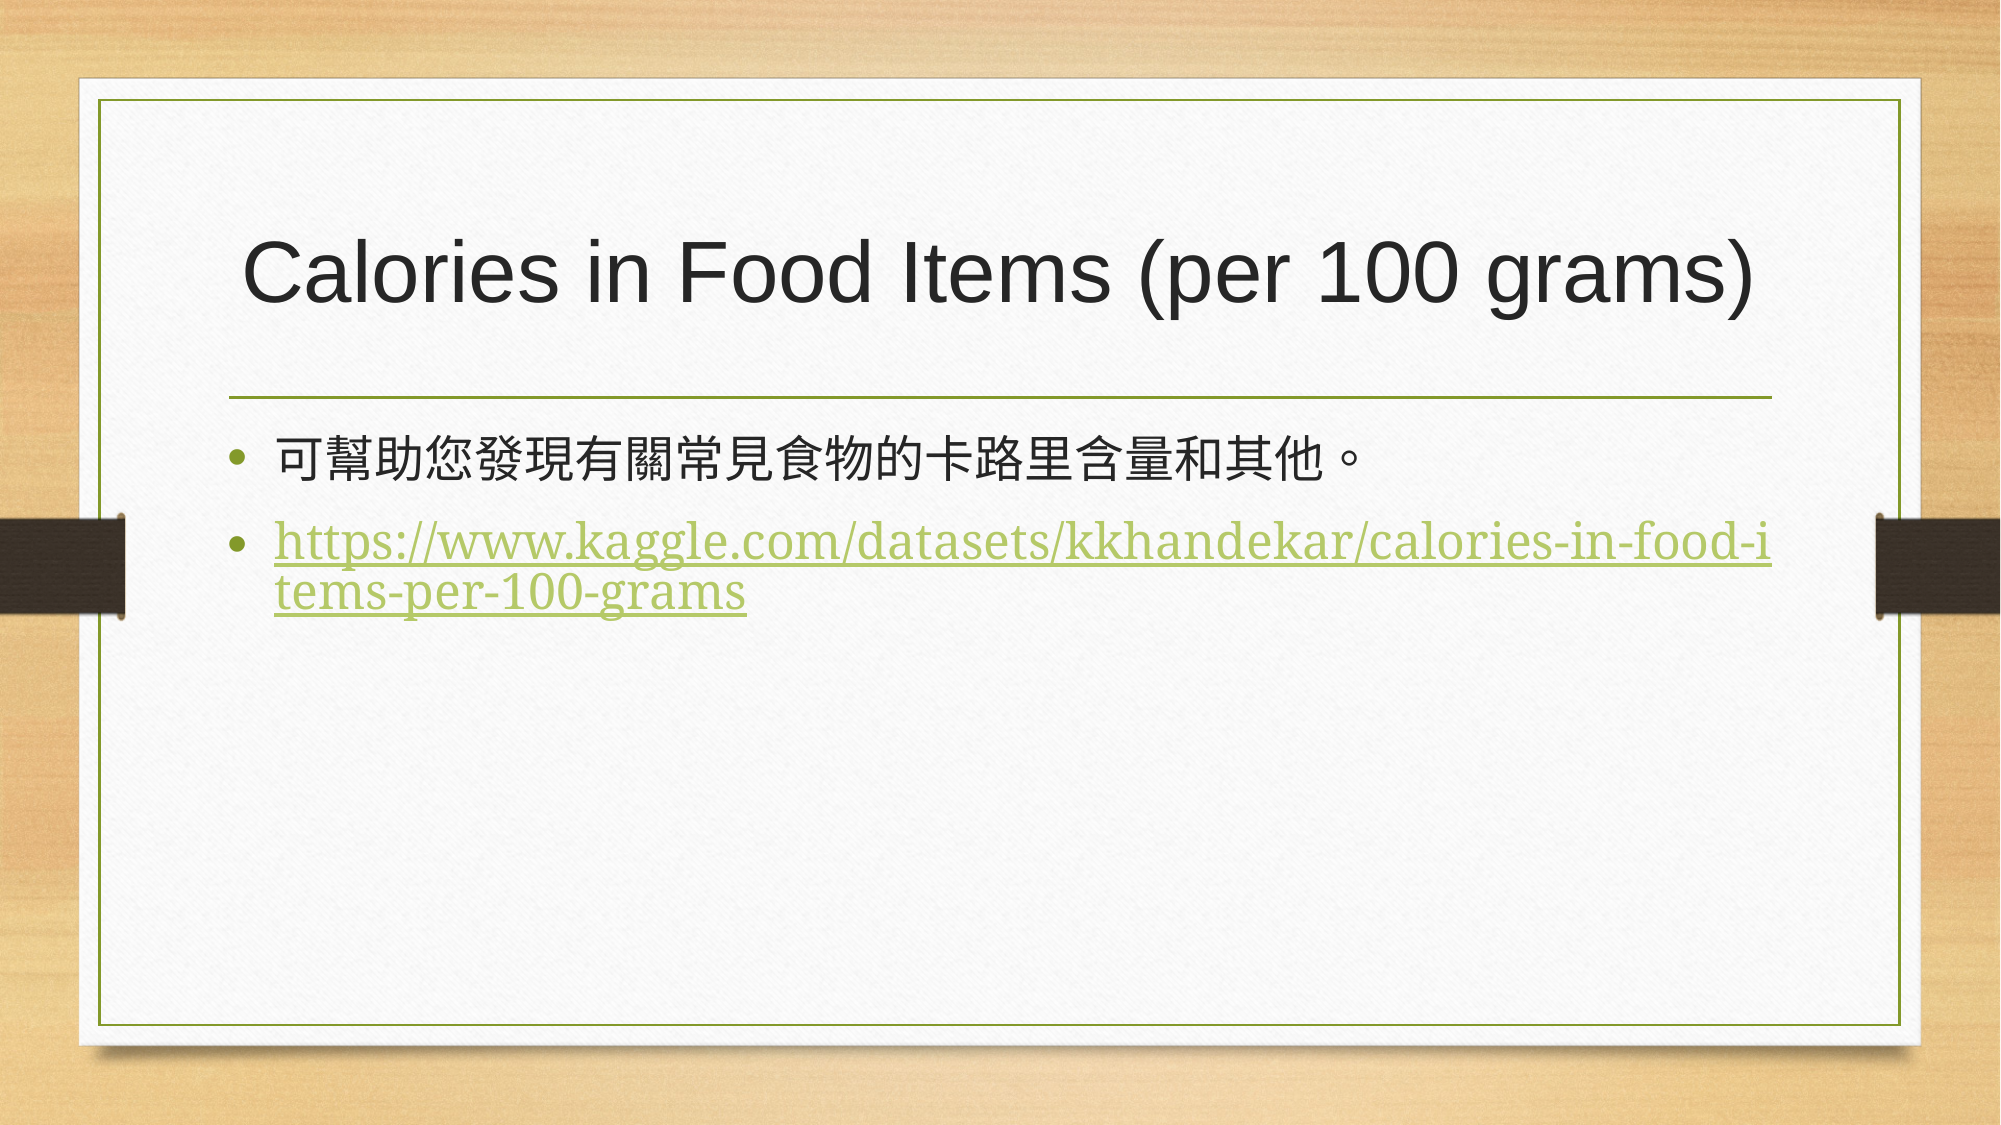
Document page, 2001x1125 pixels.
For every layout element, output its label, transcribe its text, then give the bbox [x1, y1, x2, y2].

list 可幫助您發現有關常見食物的卡路里含量和其他。 https://www.kaggle.com/datasets/kkhandekar/calories-in-food-items-per-100-grams [212, 419, 1788, 964]
picture [0, 0, 2001, 1125]
title Calories in Food Items (per 100 grams) [212, 161, 1788, 375]
